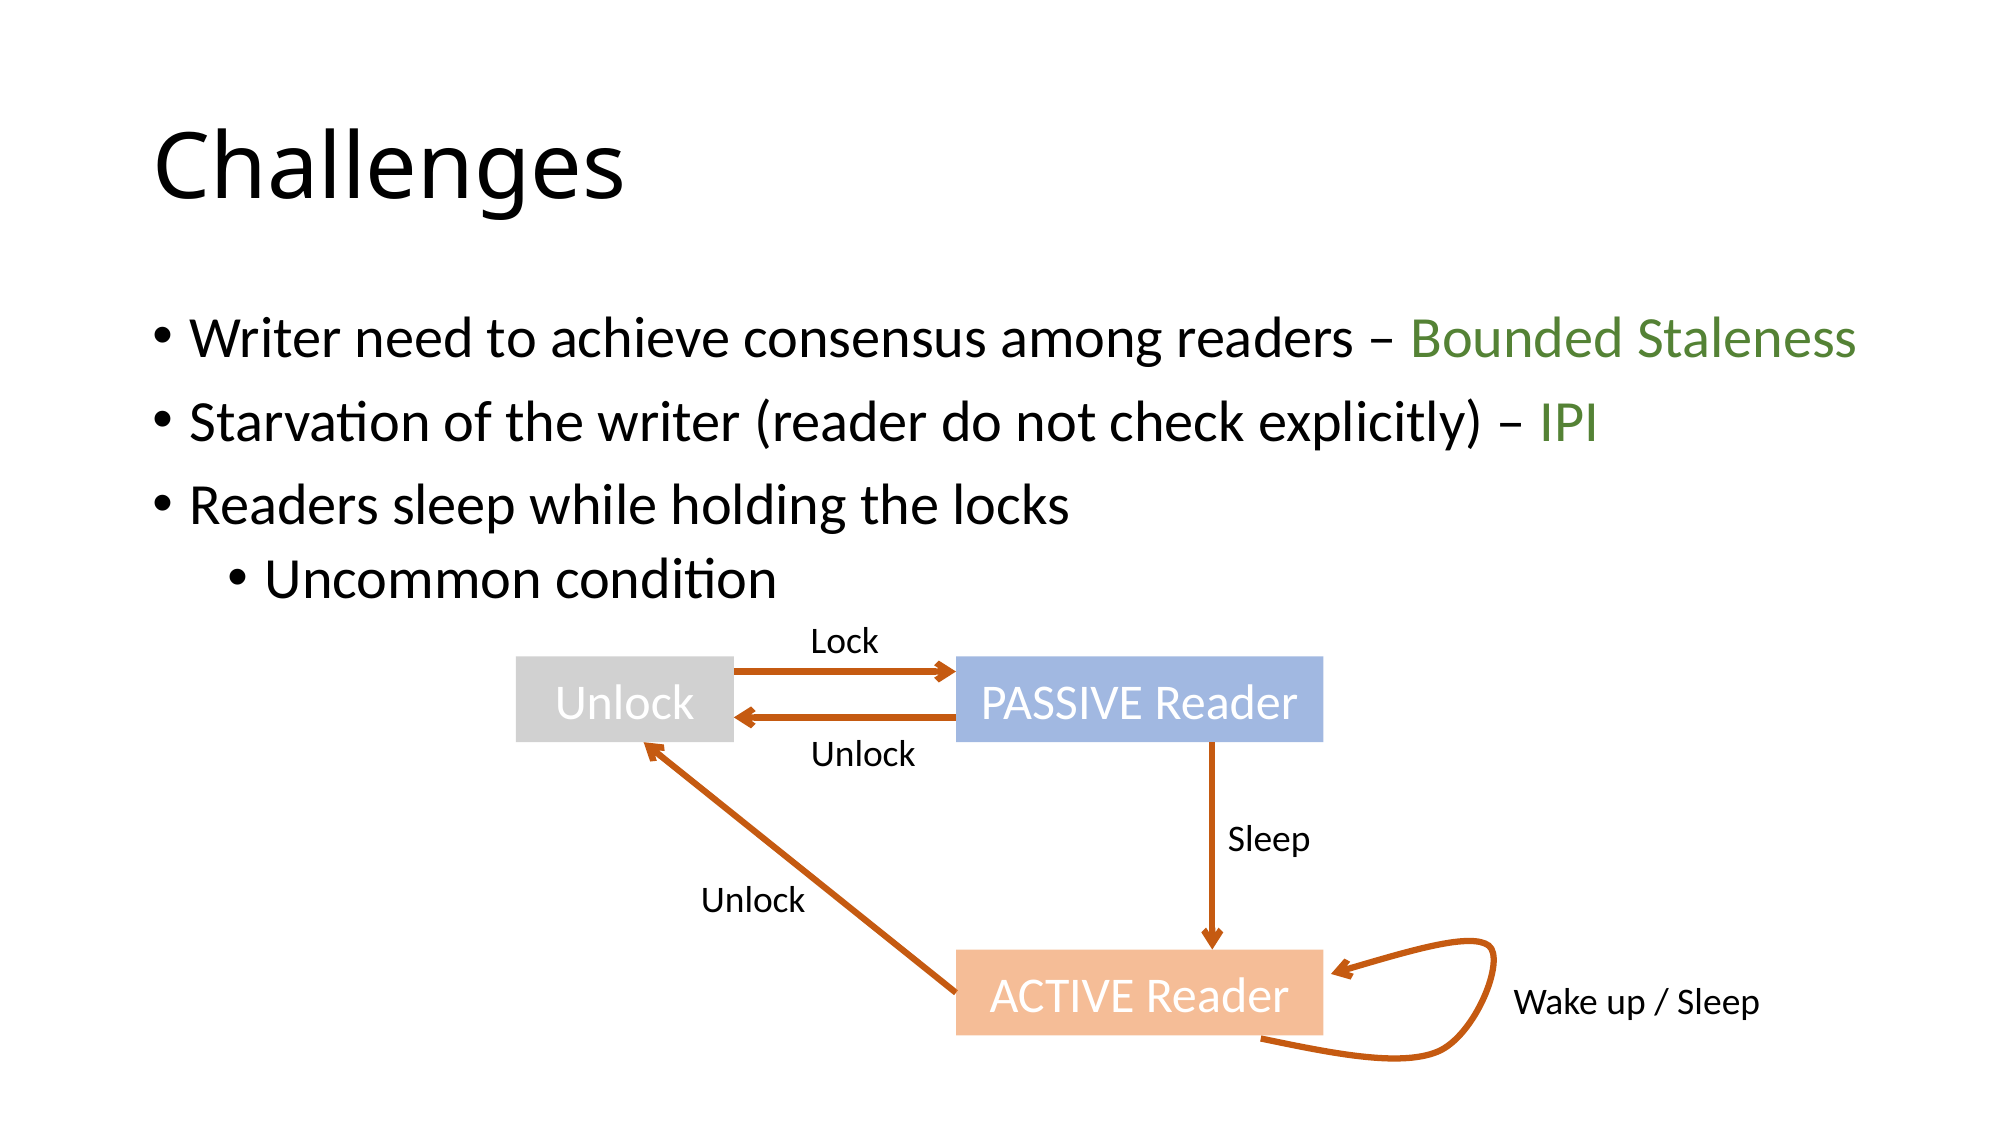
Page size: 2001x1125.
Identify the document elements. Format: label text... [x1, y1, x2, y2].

title Challenges [137, 59, 1863, 278]
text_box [733, 608, 1324, 742]
list Writer need to achieve consensus among readers – Bounded Staleness Starvation of the writer (reader do not check explicitly) – IPI Readers sleep while holding the locks Uncommon condition [137, 299, 1954, 1014]
text_box Unlock [515, 656, 733, 743]
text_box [733, 717, 956, 783]
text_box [1260, 941, 1778, 1059]
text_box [643, 742, 956, 993]
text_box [956, 742, 1327, 1036]
